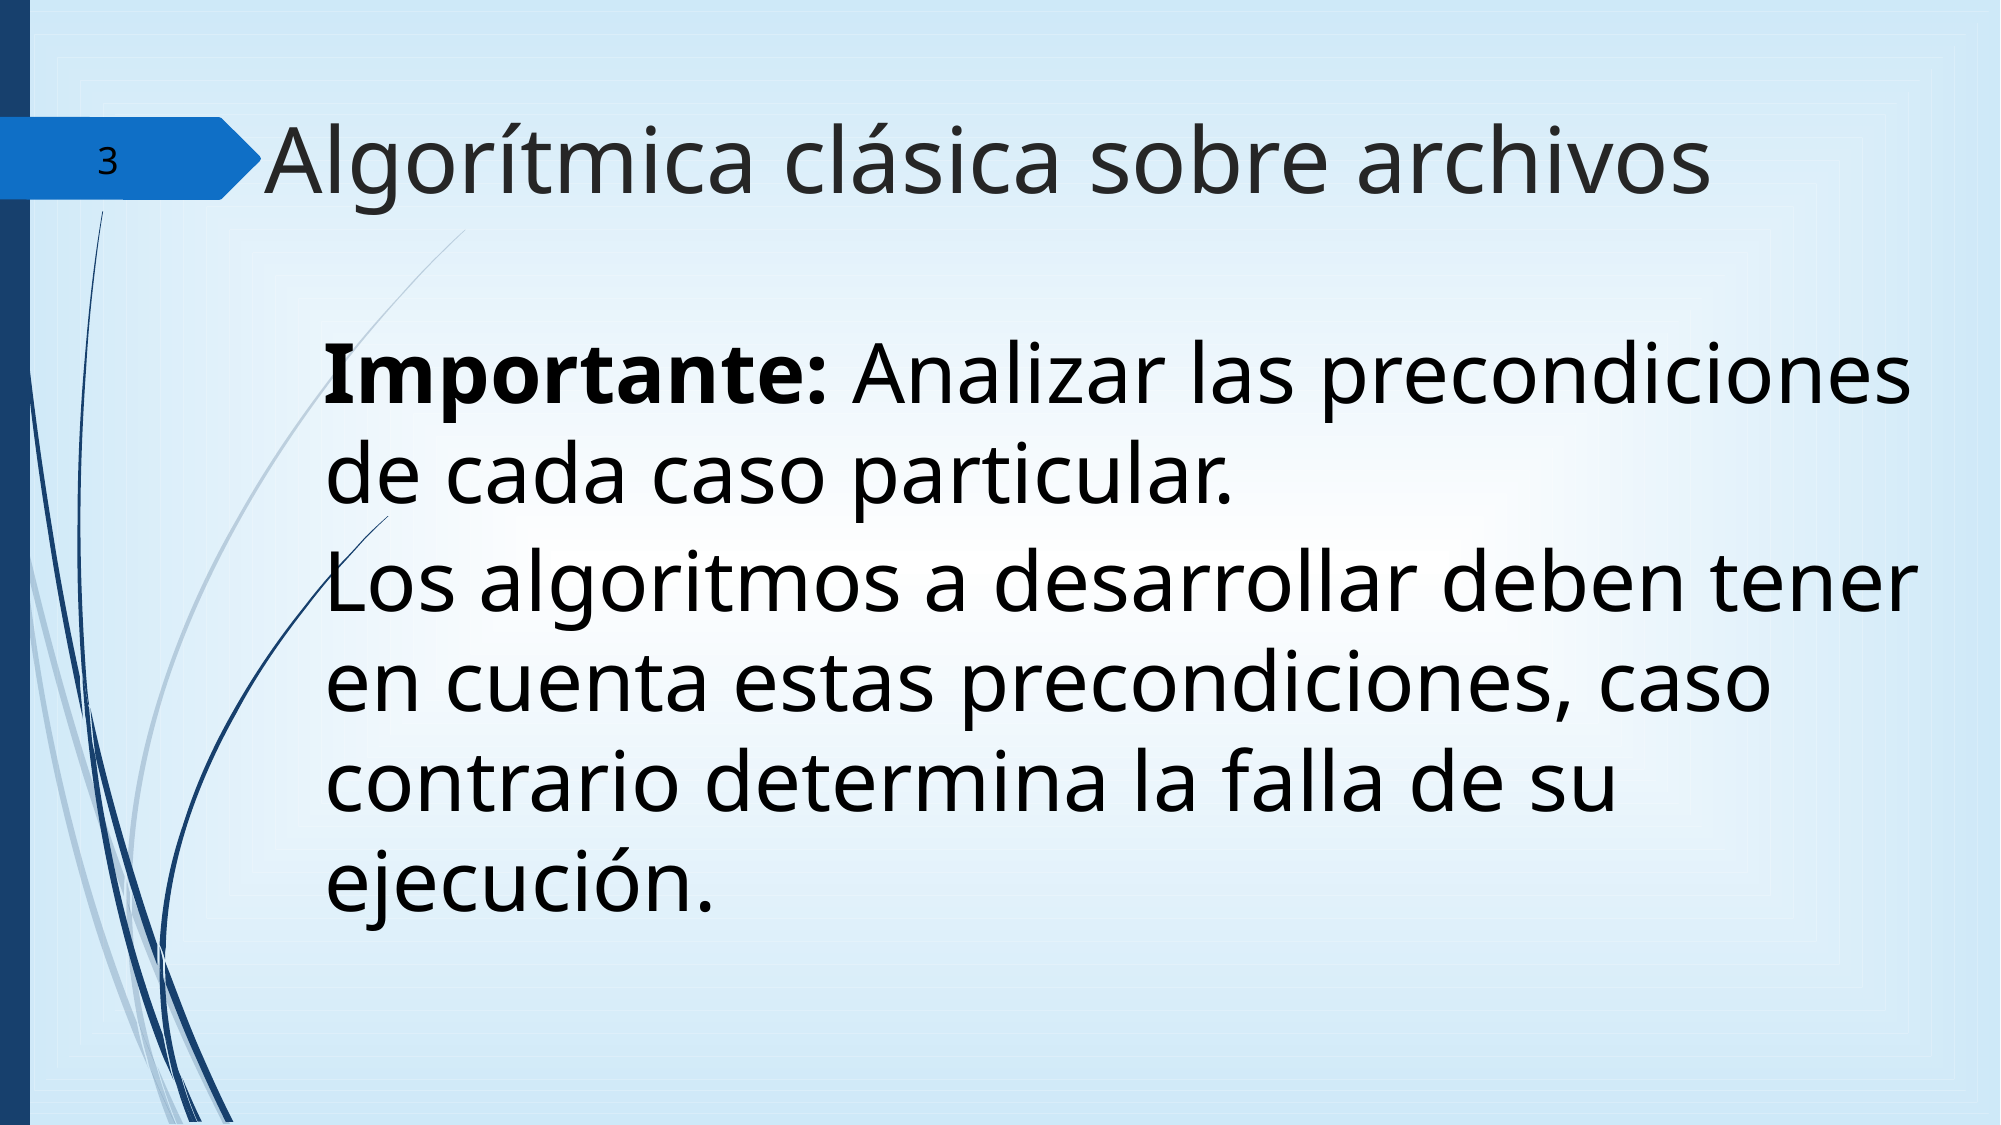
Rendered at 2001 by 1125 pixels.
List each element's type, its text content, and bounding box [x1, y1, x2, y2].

text_box 3 [82, 129, 211, 190]
text_box Importante: Analizar las precondiciones de cada caso particular. Los algoritmos a desarrollar deben tener en cuenta estas precondiciones, caso contrario determina la falla de su ejecución. [249, 224, 1950, 1035]
text_box Algorítmica clásica sobre archivos [249, 100, 1892, 249]
